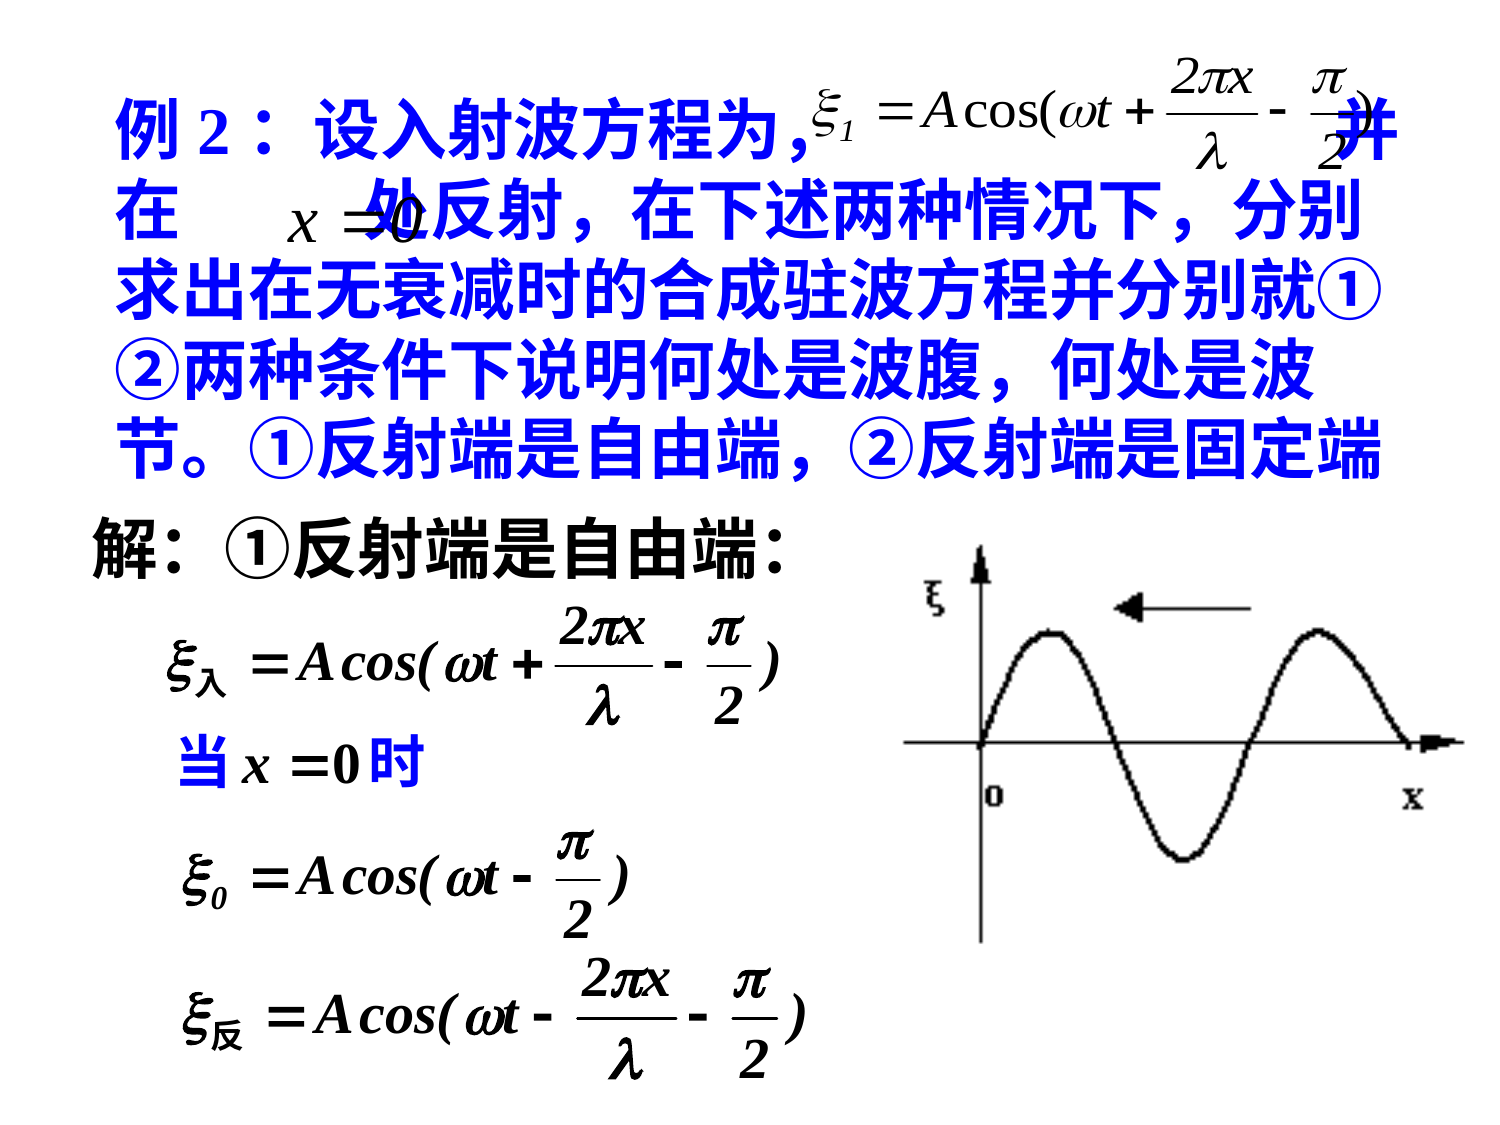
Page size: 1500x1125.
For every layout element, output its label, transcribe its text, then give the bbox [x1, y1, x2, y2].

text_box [174, 799, 638, 936]
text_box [100, 42, 1426, 496]
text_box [174, 724, 463, 799]
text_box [887, 537, 1500, 948]
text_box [174, 937, 816, 1093]
text_box 解：①反射端是自由端： [76, 499, 841, 595]
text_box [159, 585, 791, 738]
